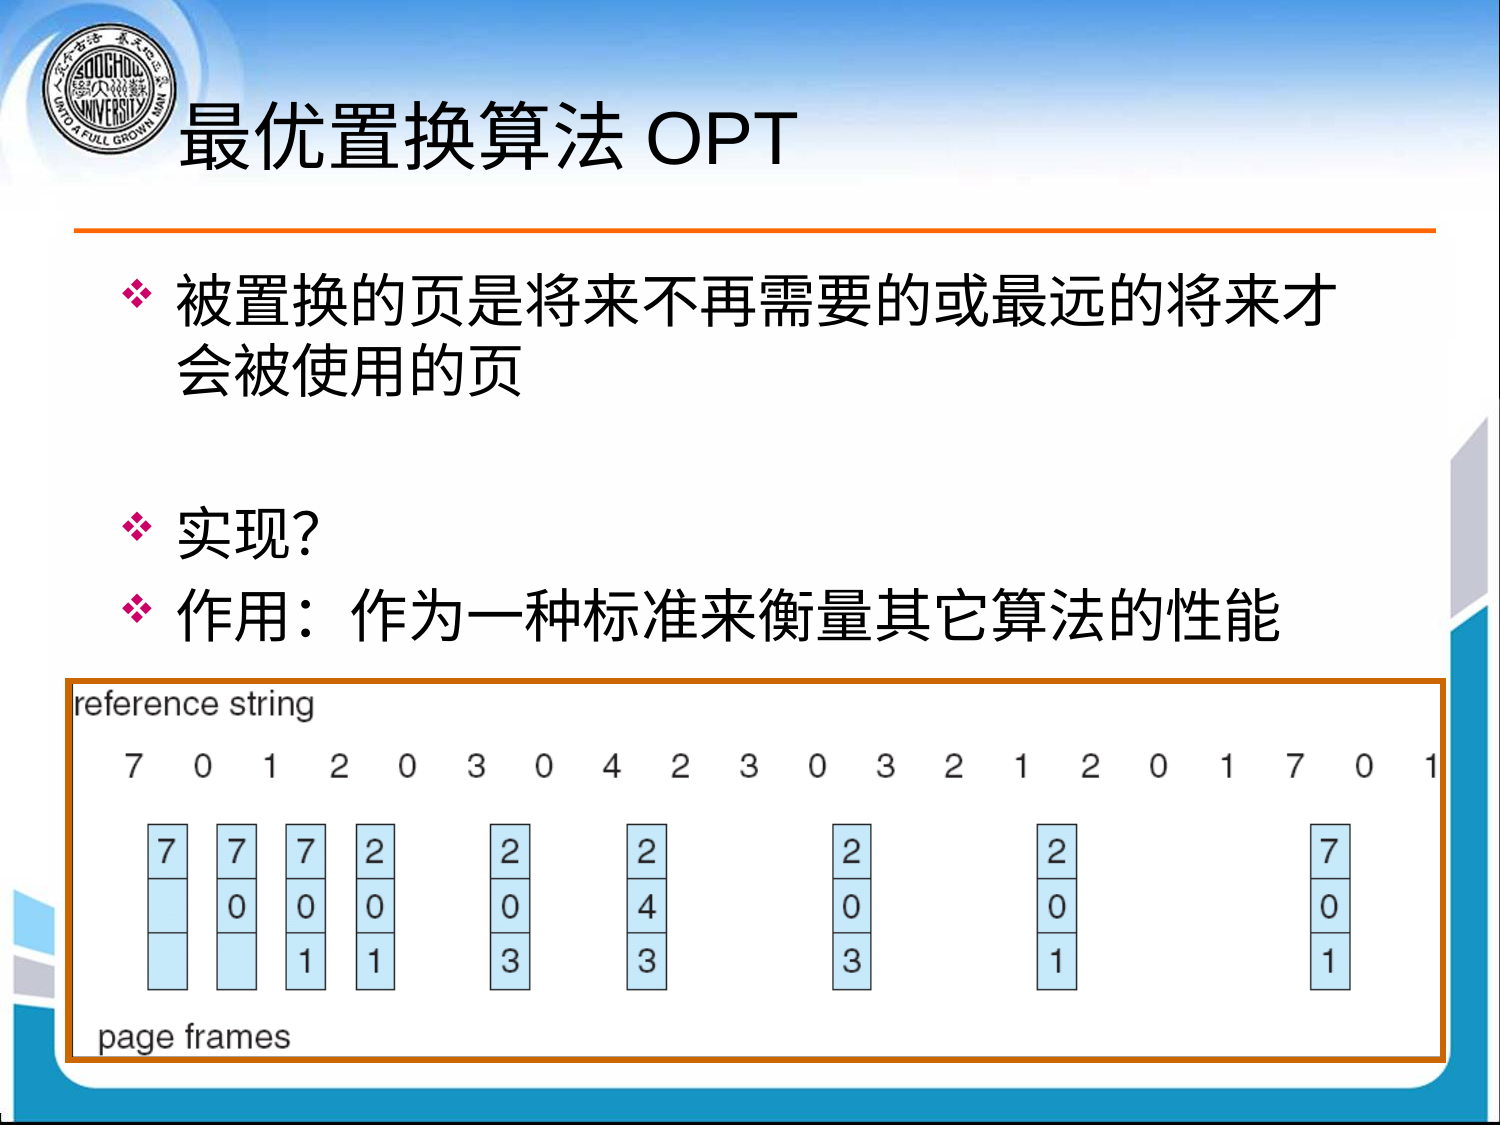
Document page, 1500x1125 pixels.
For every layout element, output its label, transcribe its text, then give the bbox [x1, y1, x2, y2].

picture [0, 0, 1500, 1125]
list 被置换的页是将来不再需要的或最远的将来才会被使用的页 实现？ 作用：作为一种标准来衡量其它算法的性能 [103, 256, 1399, 629]
title 最优置换算法OPT [161, 81, 1266, 197]
